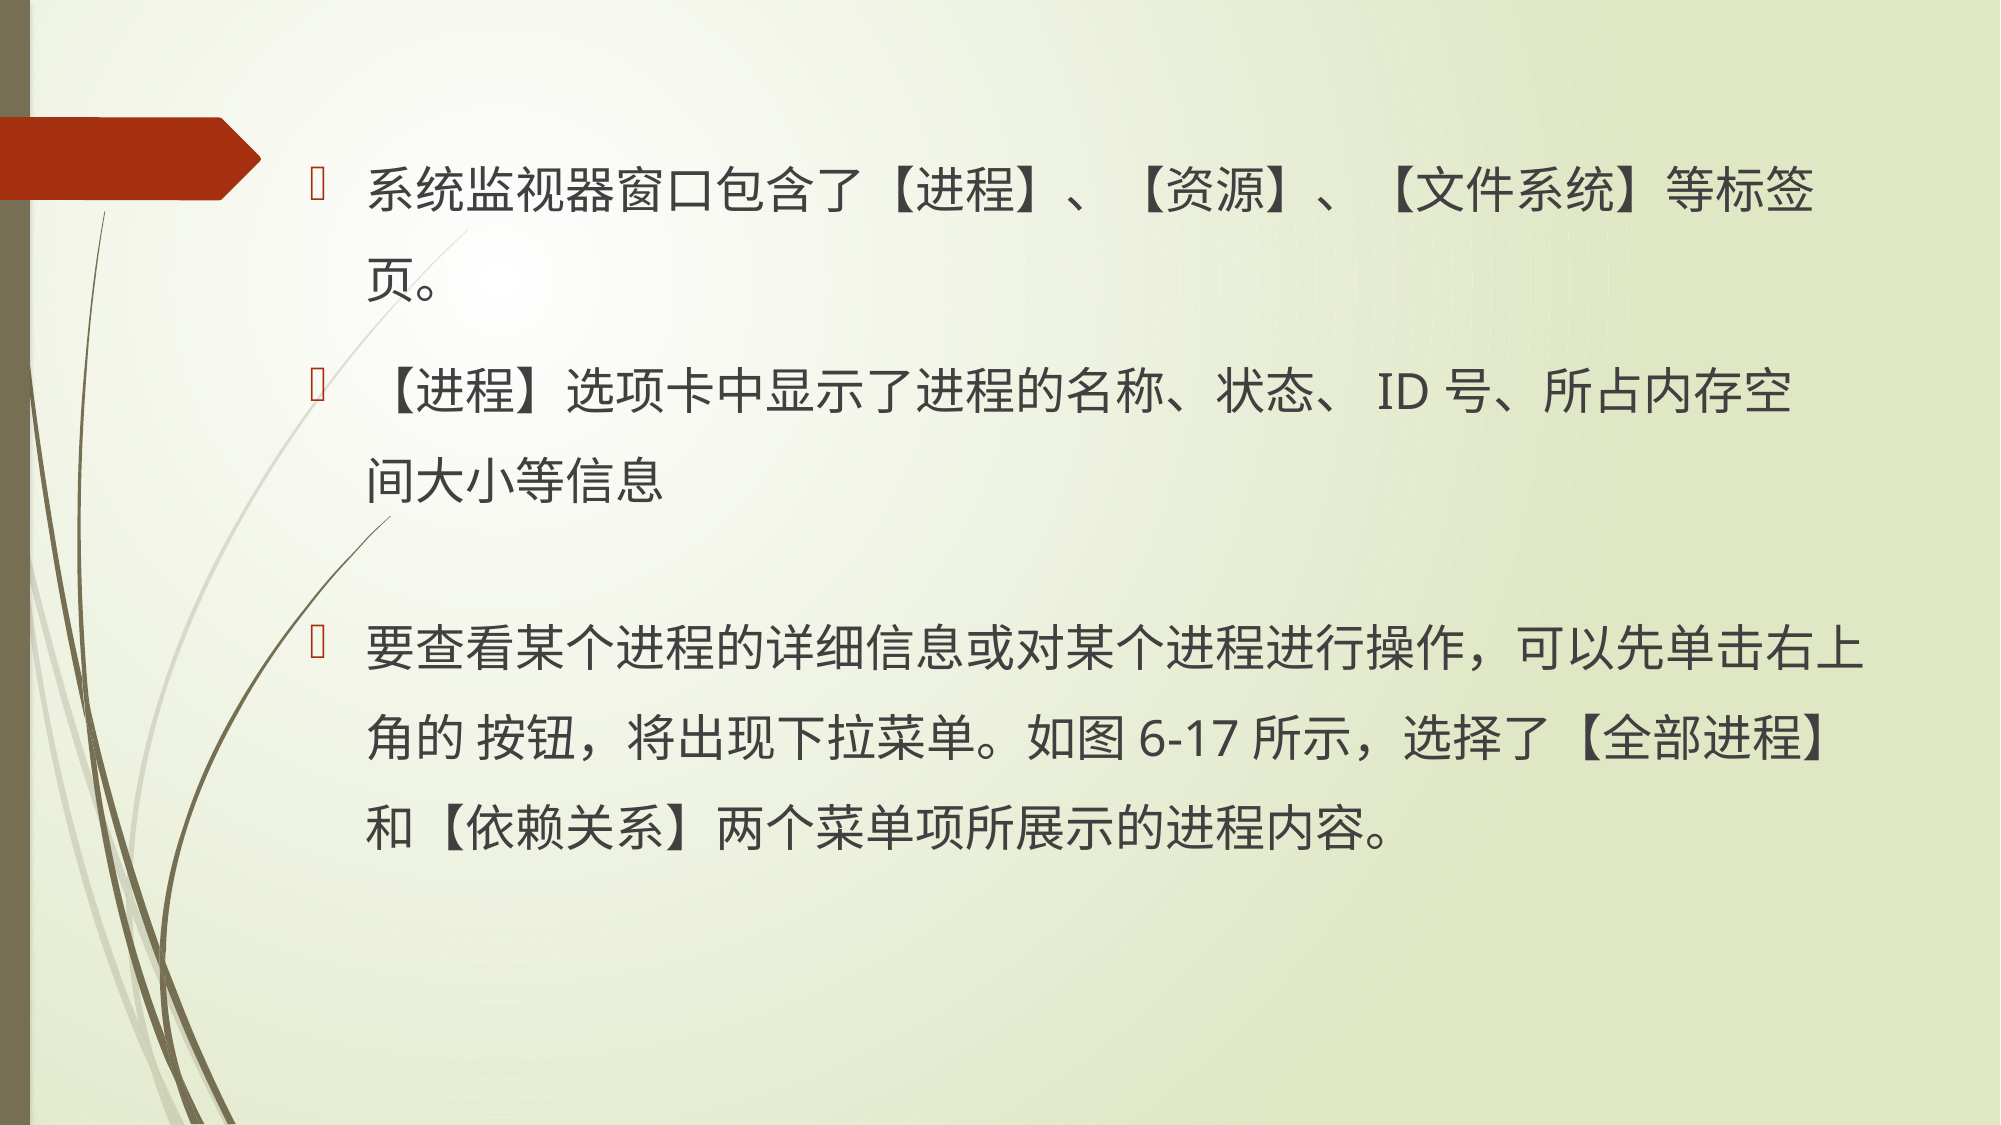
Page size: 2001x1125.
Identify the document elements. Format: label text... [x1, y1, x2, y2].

list 系统监视器窗口包含了【进程】、【资源】、【文件系统】等标签页。 【进程】选项卡中显示了进程的名称、状态、ID号、所占内存空间大小等信息 [294, 121, 1834, 579]
text_box 要查看某个进程的详细信息或对某个进程进行操作，可以先单击右上角的 按钮，将出现下拉菜单。如图6-17所示，选择了【全部进程】和【依赖关系】两个菜单项所展示的进程内容。 [294, 579, 1906, 899]
